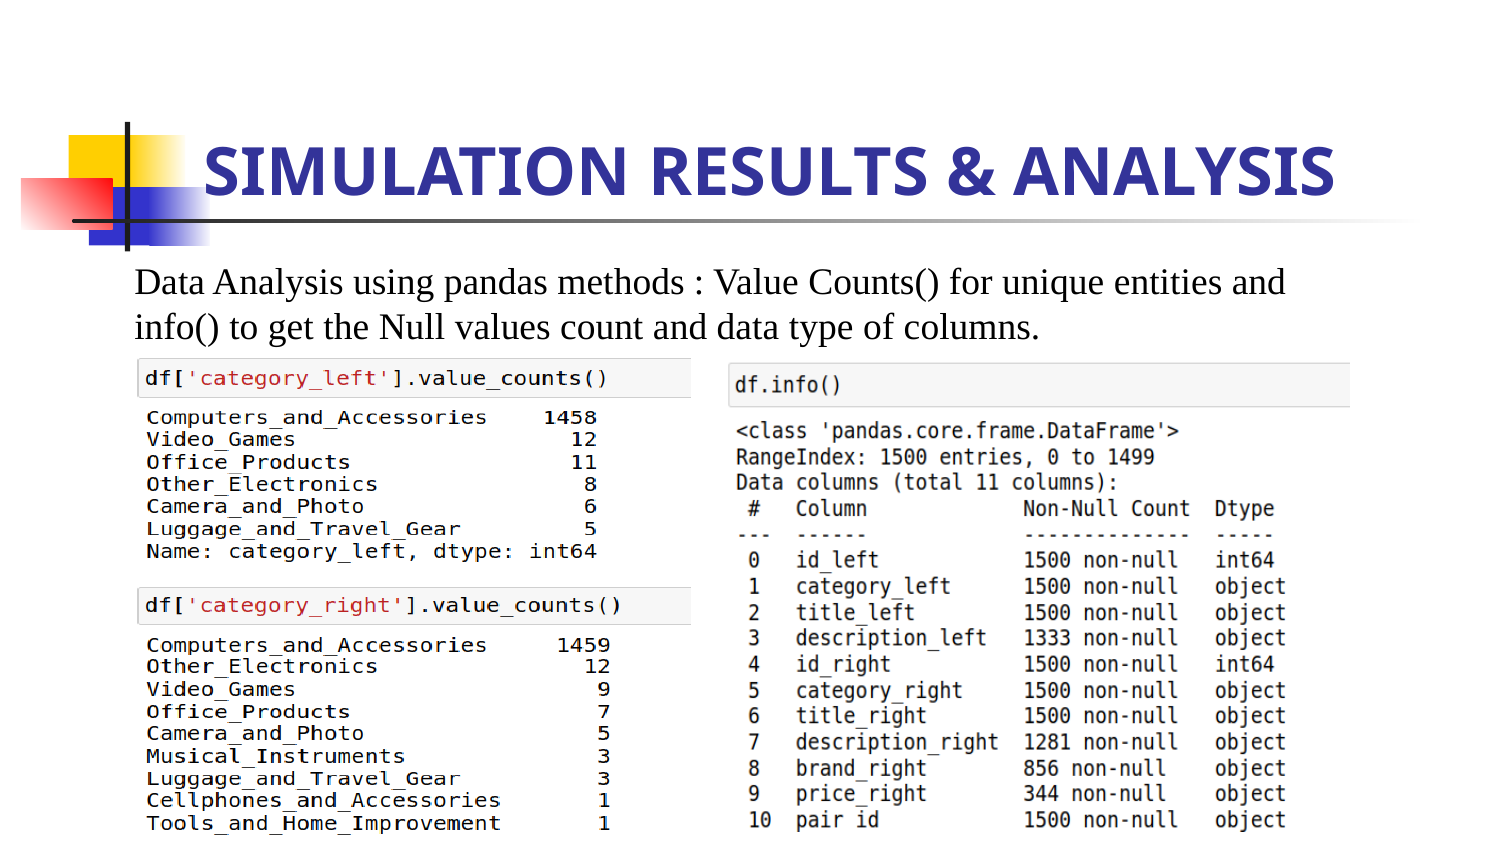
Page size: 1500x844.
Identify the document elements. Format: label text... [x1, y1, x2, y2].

picture [722, 349, 1351, 833]
text_box Data Analysis using pandas methods : Value Counts() for unique entities and info() to get the Null values count and data type of columns. [119, 242, 1318, 363]
title SIMULATION RESULTS & ANALYSIS [188, 76, 1468, 217]
picture [133, 352, 691, 836]
